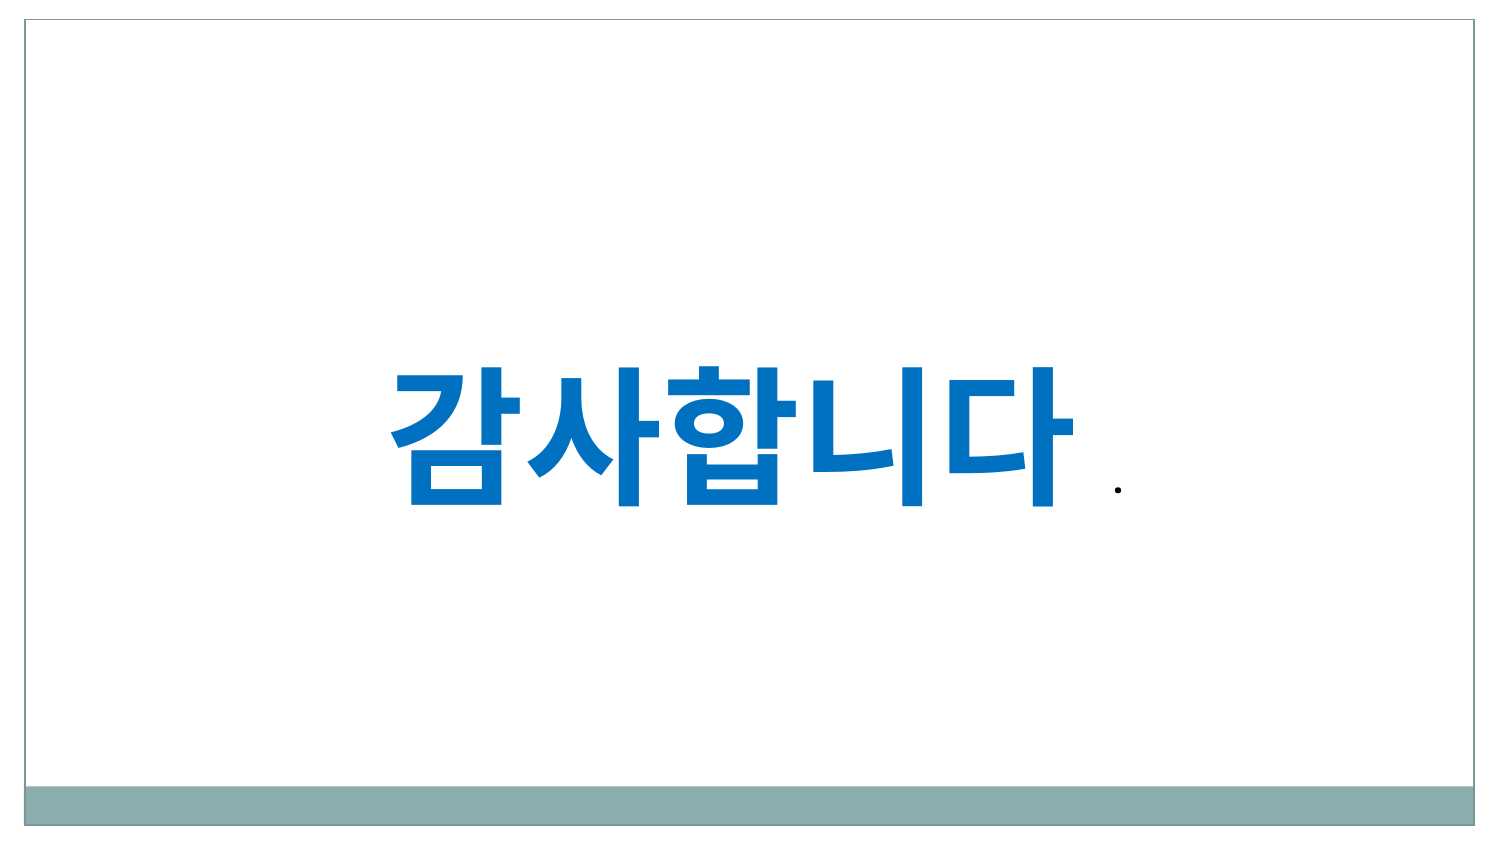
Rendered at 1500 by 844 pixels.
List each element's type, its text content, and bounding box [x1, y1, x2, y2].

text_box 감사합니다. [371, 336, 1329, 531]
